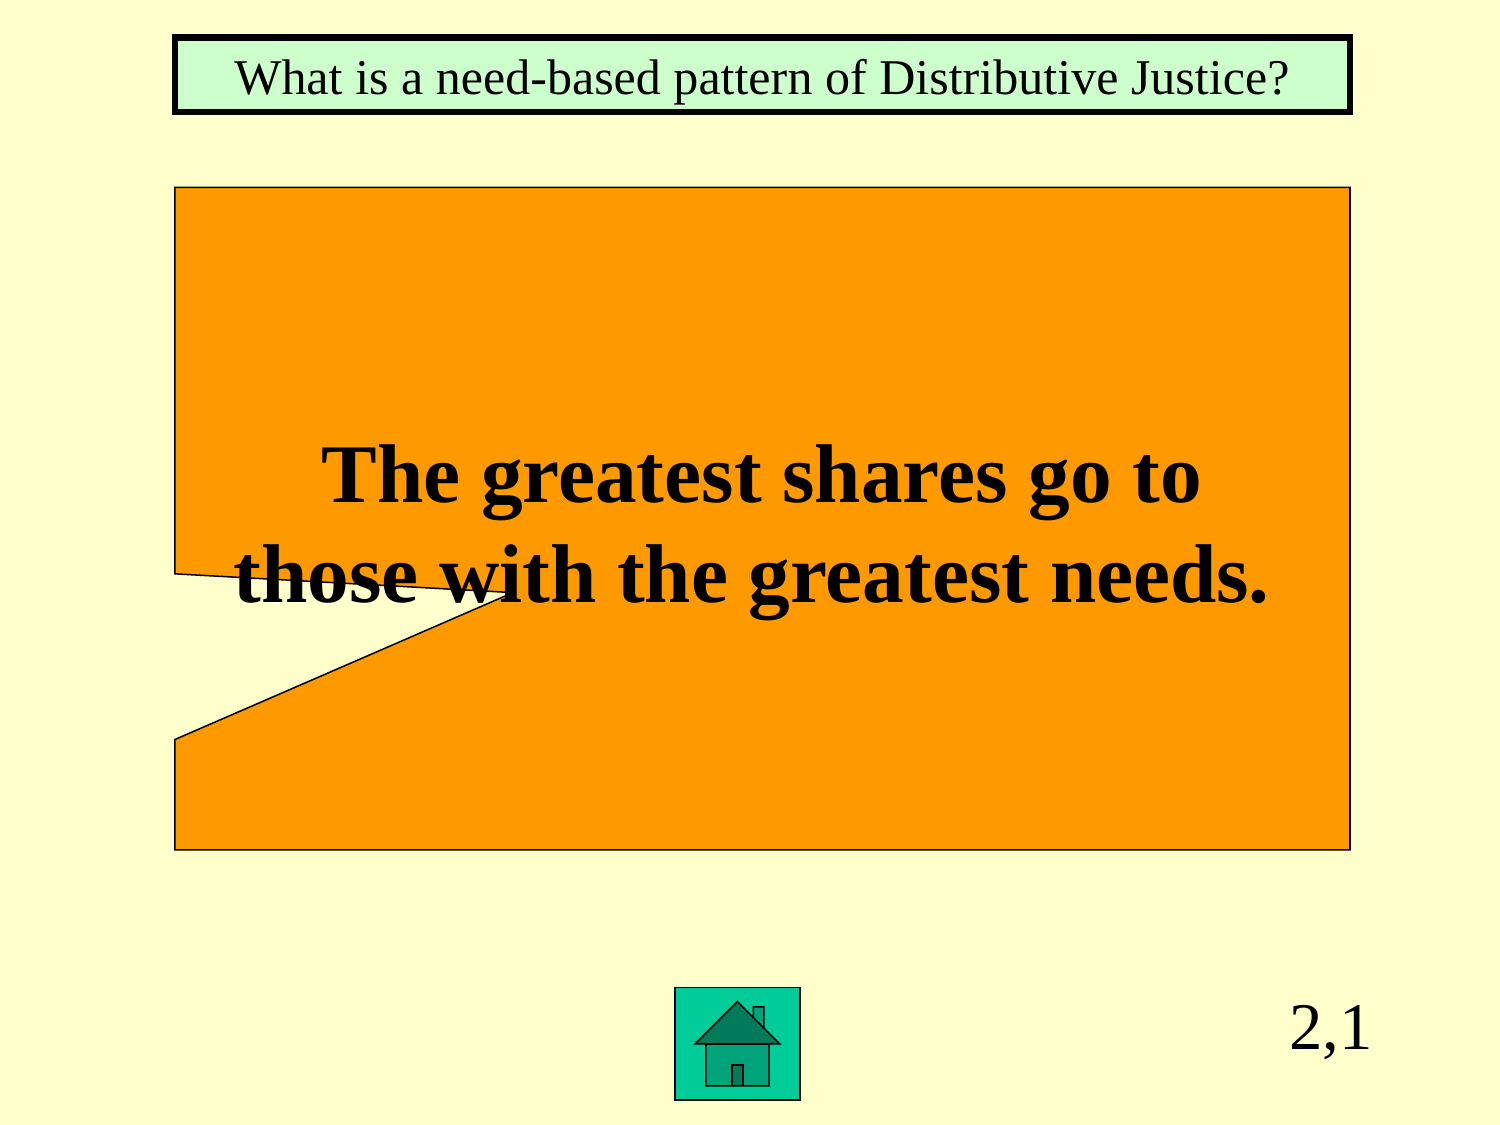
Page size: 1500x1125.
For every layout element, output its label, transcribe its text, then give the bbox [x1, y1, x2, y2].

text_box The greatest shares go to those with the greatest needs. [174, 187, 1351, 850]
subtitle 2,1 [1162, 974, 1500, 1125]
text_box What is a need-based pattern of Distributive Justice? [174, 37, 1350, 113]
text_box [249, 228, 1251, 897]
text_box [675, 987, 801, 1101]
